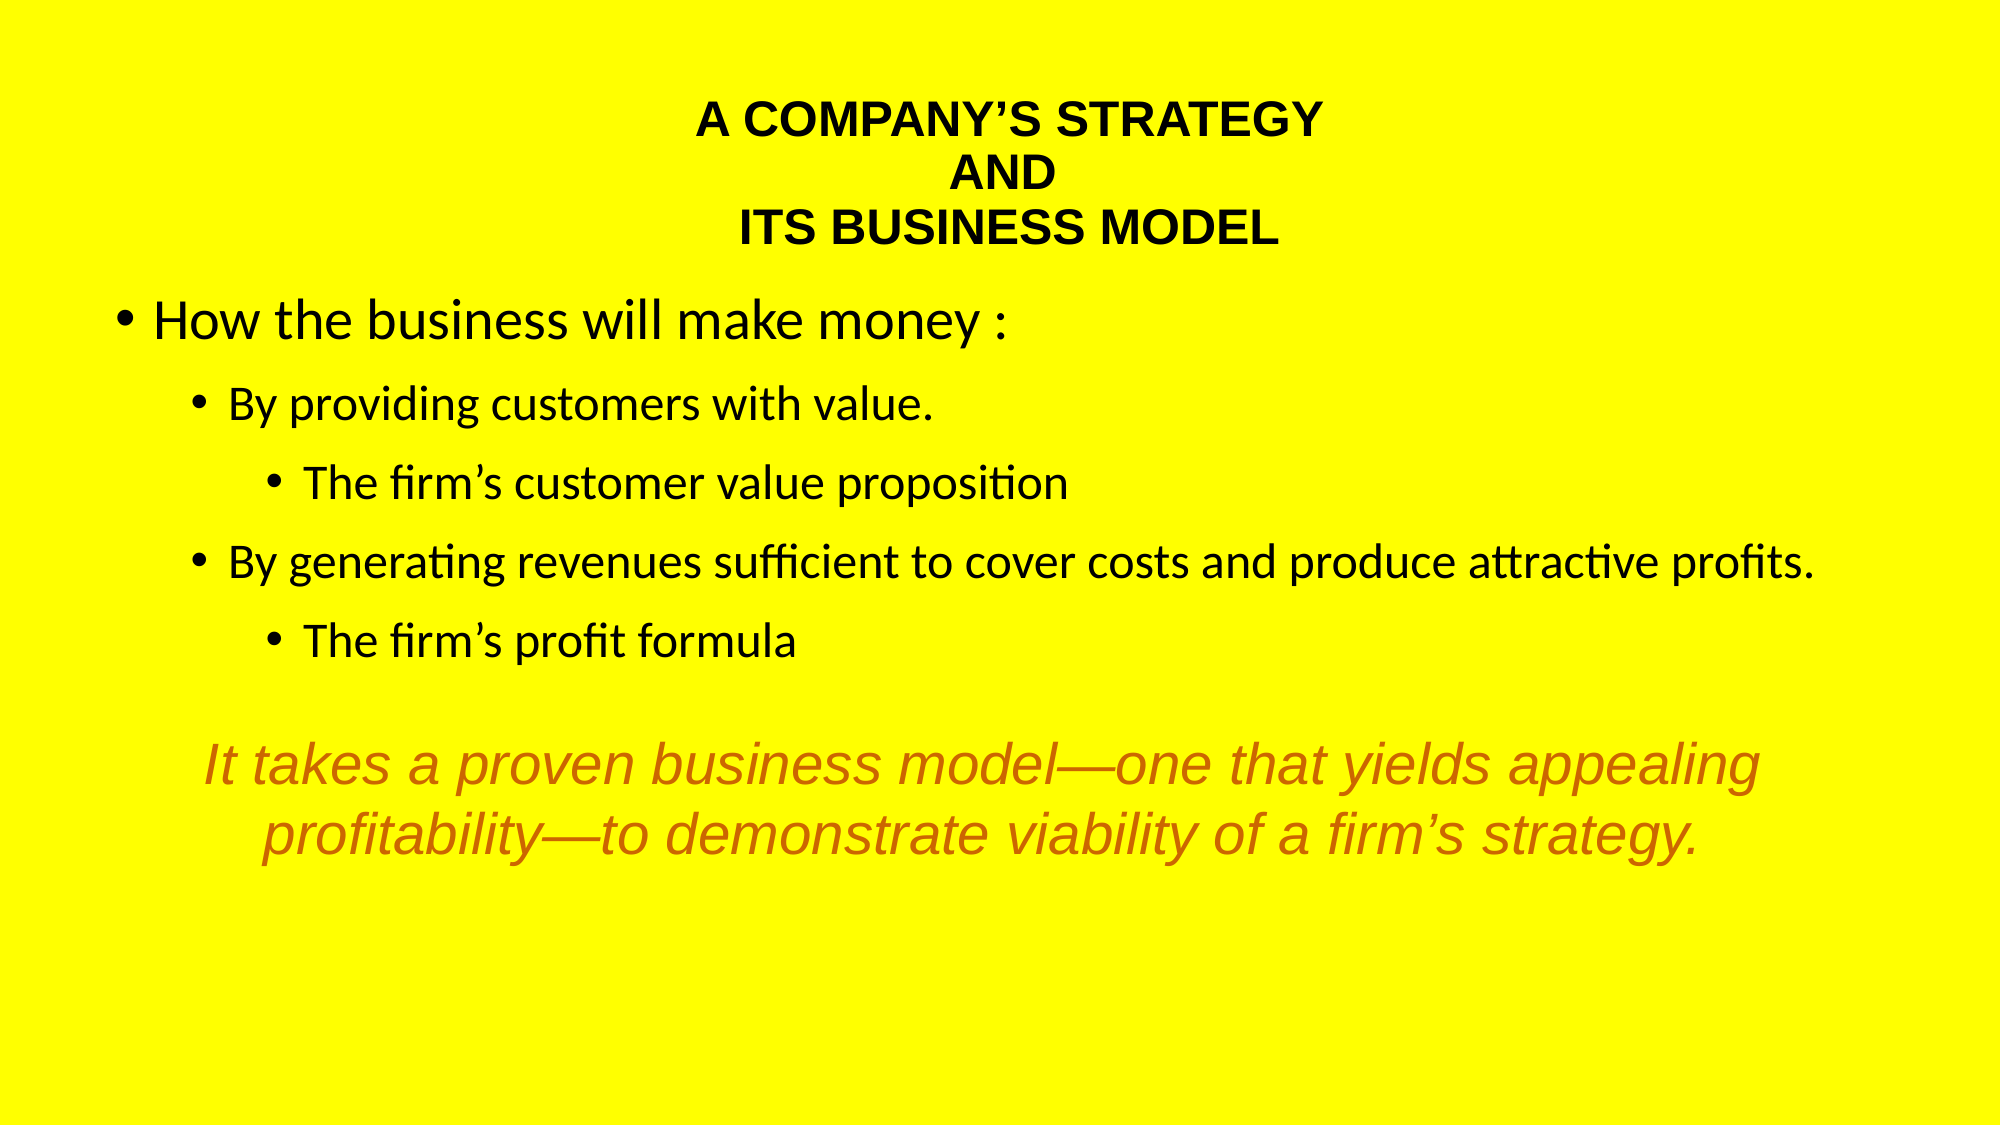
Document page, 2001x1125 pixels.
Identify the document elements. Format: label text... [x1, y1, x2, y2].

title A COMPANY’S STRATEGY AND ITS BUSINESS MODEL [100, 65, 1919, 282]
text_box It takes a proven business model—one that yields appealing profitability—to demonstrate viability of a firm’s strategy. [169, 718, 1798, 874]
list How the business will make money : By providing customers with value. The firm’s customer value proposition By generating revenues sufficient to cover costs and produce attractive profits. The firm’s profit formula [100, 282, 1941, 1053]
